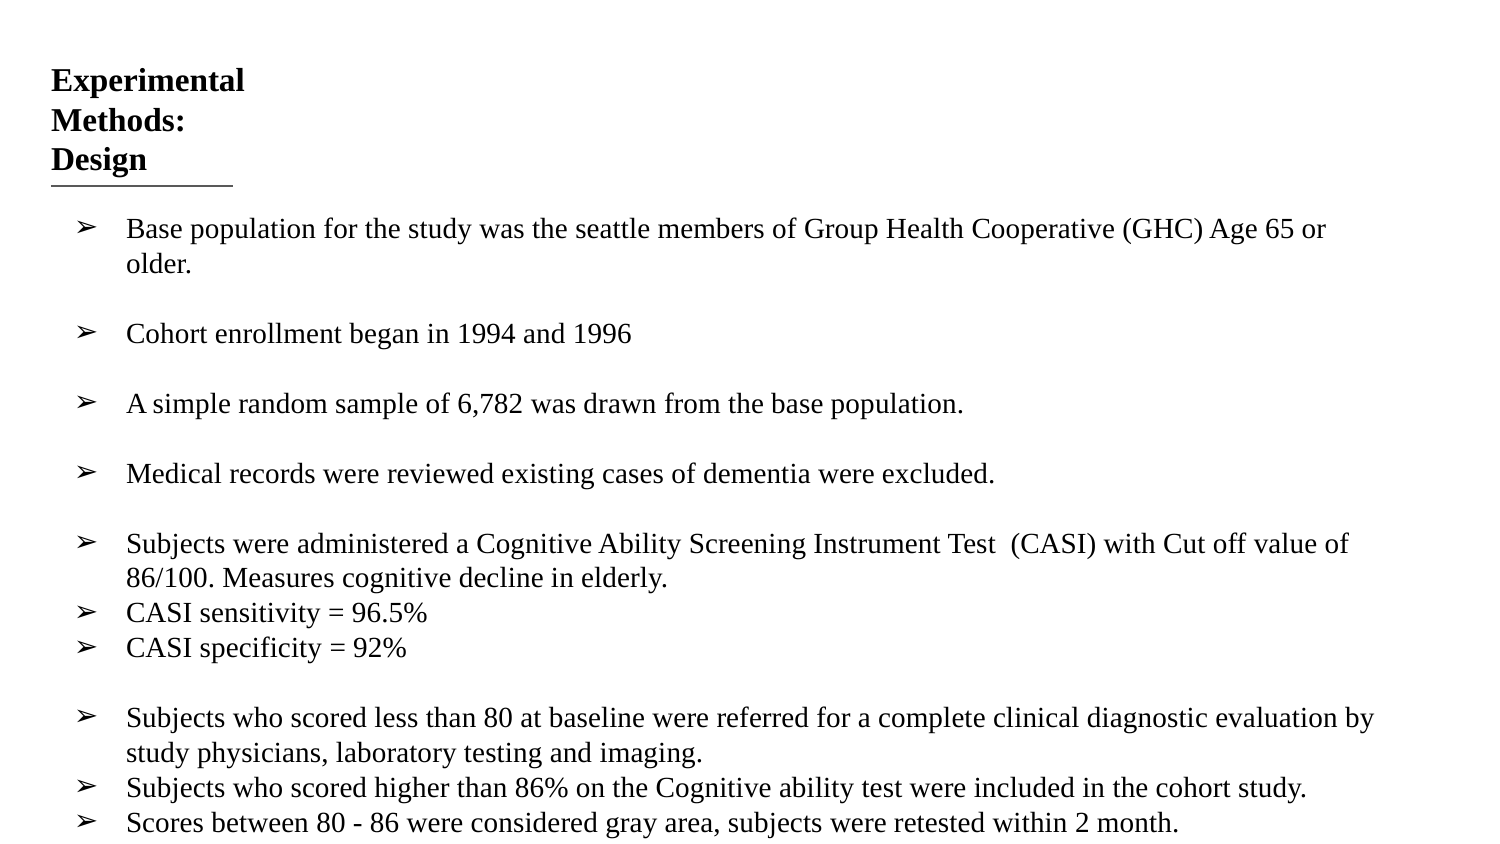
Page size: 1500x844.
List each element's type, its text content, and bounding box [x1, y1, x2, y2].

text_box Base population for the study was the seattle members of Group Health Cooperative (GHC) Age 65 or older. Cohort enrollment began in 1994 and 1996 A simple random sample of 6,782 was drawn from the base population. Medical records were reviewed existing cases of dementia were excluded. Subjects were administered a Cognitive Ability Screening Instrument Test (CASI) with Cut off value of 86/100. Measures cognitive decline in elderly. CASI sensitivity = 96.5% CASI specificity = 92% Subjects who scored less than 80 at baseline were referred for a complete clinical diagnostic evaluation by study physicians, laboratory testing and imaging. Subjects who scored higher than 86% on the Cognitive ability test were included in the cohort study. Scores between 80 - 86 were considered gray area, subjects were retested within 2 month. [36, 194, 1413, 844]
text_box Experimental Methods: Design [35, 42, 320, 193]
